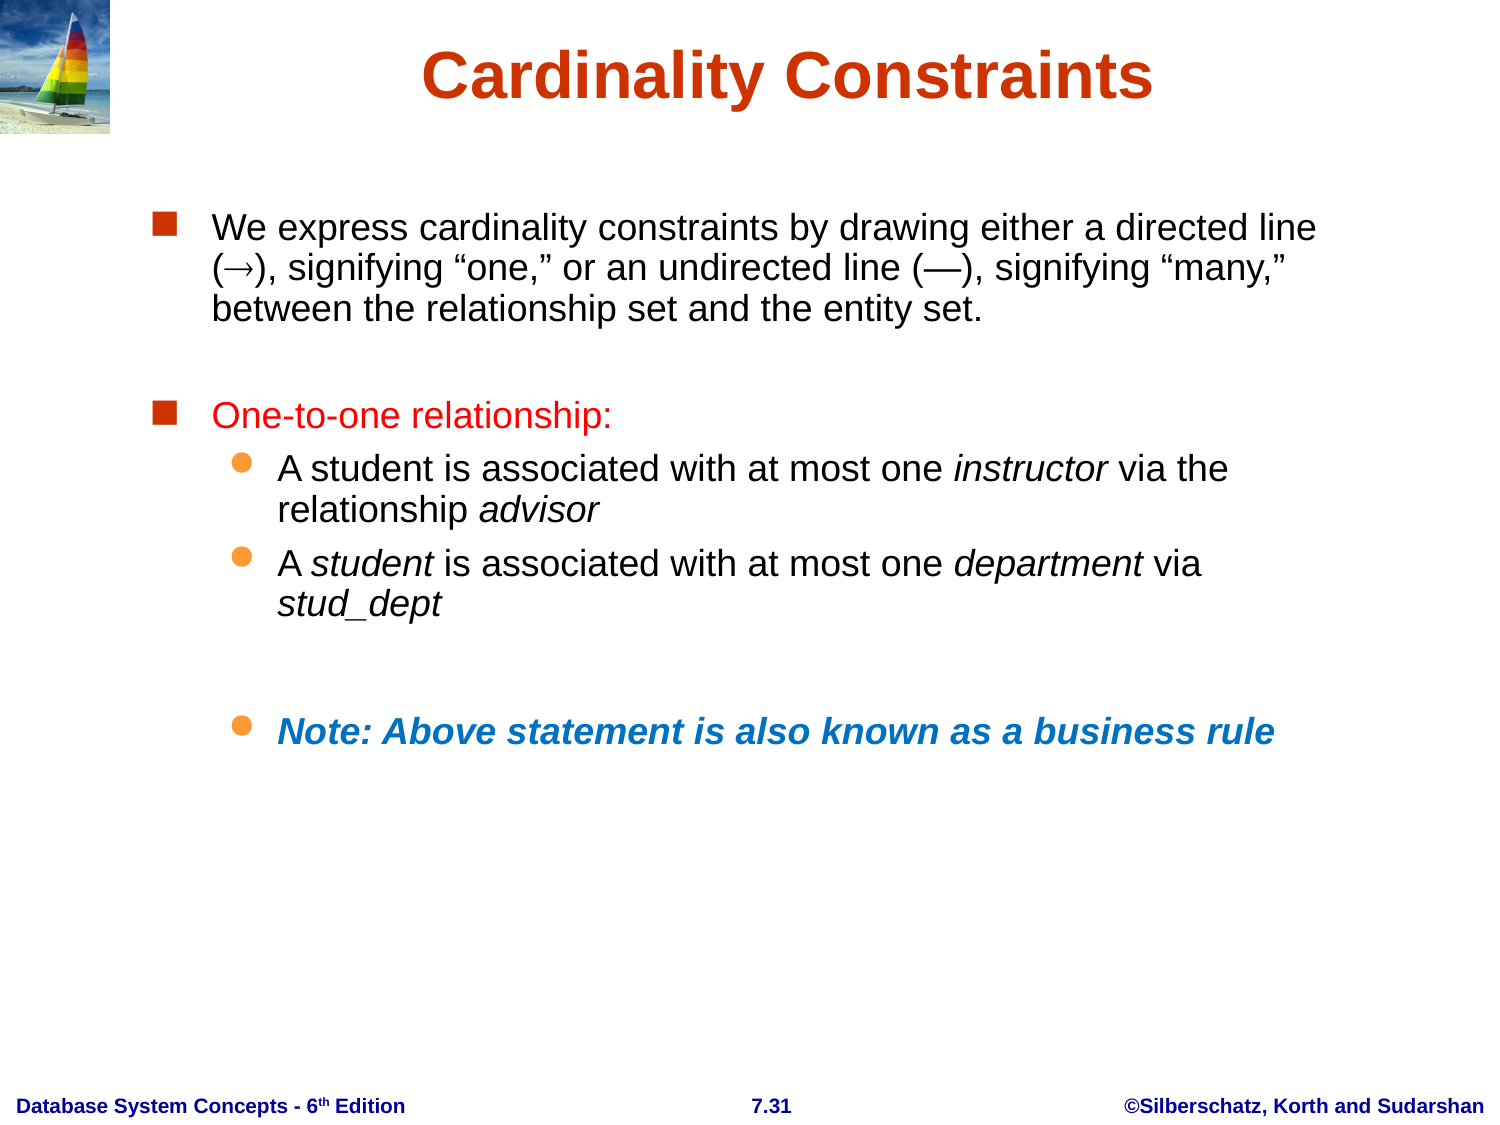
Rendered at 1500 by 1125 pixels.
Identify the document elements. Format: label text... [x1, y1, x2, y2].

list We express cardinality constraints by drawing either a directed line (), signifying “one,” or an undirected line (—), signifying “many,” between the relationship set and the entity set. One-to-one relationship: A student is associated with at most one instructor via the relationship advisor A student is associated with at most one department via stud_dept Note: Above statement is also known as a business rule [140, 200, 1358, 822]
title Cardinality Constraints [125, 18, 1452, 120]
picture [0, 0, 110, 134]
